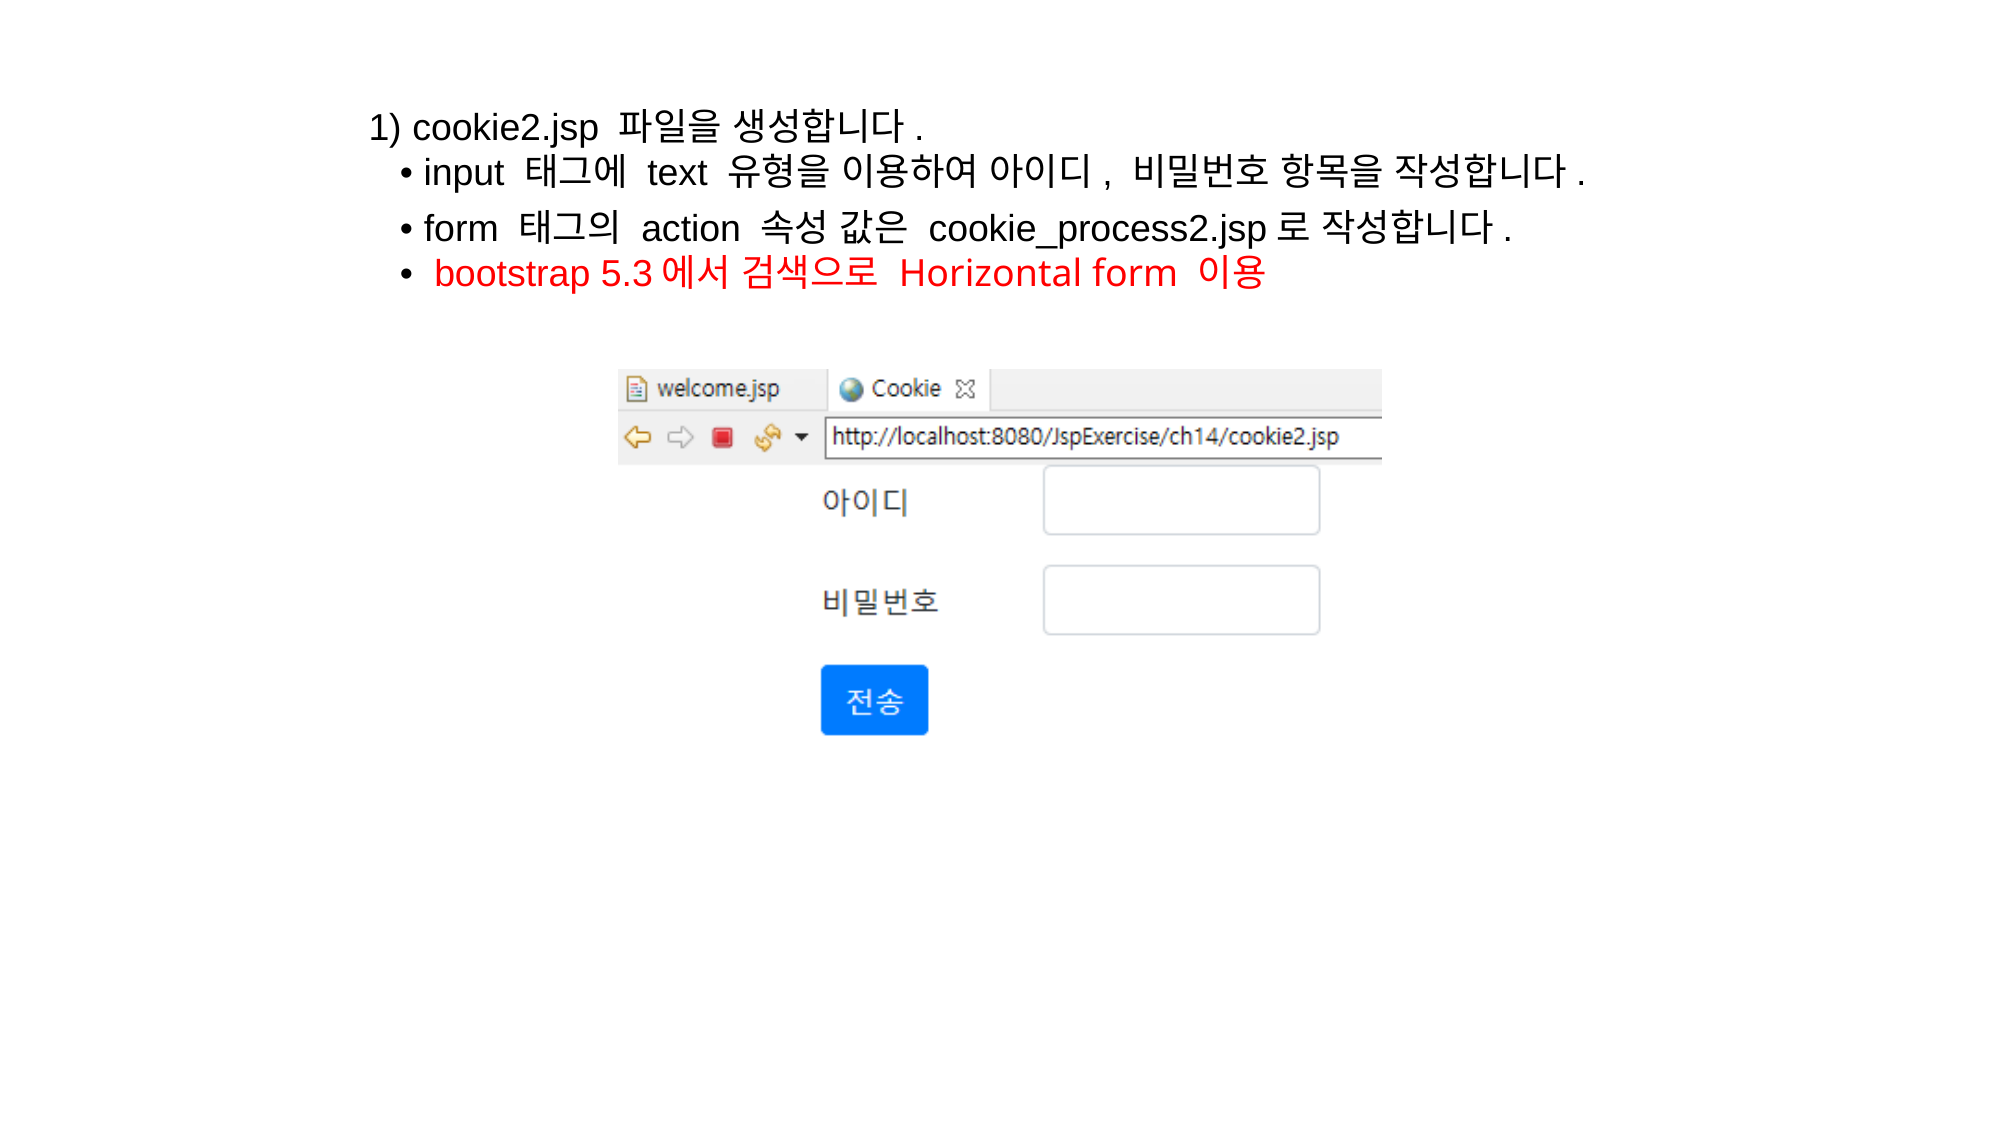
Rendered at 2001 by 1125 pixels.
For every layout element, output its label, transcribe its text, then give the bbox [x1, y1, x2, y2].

text_box 1) cookie2.jsp 파일을 생성합니다. • input 태그에 text 유형을 이용하여 아이디, 비밀번호 항목을 작성합니다. • form 태그의 action 속성 값은 cookie_process2.jsp로 작성합니다. • bootstrap 5.3에서 검색으로 Horizontal form 이용 [353, 95, 1647, 301]
picture [618, 369, 1382, 756]
